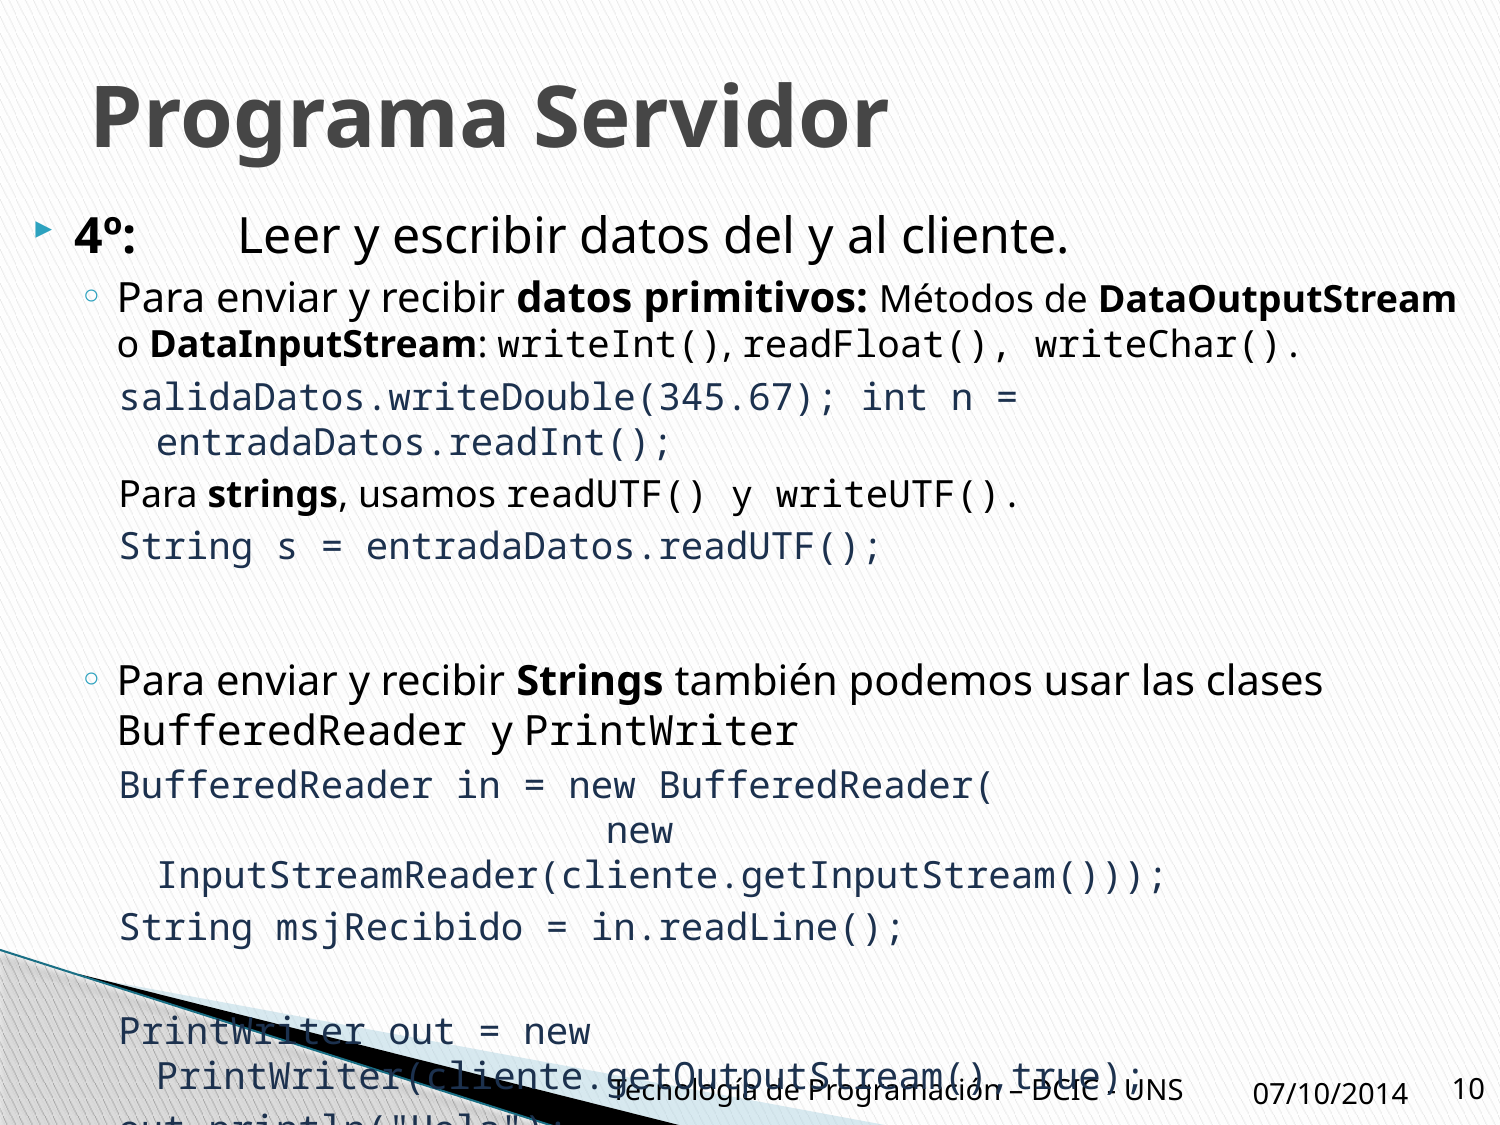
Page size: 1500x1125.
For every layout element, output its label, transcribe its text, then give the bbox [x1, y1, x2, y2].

footer Tecnología de Programación – DCIC - UNS [549, 1058, 1199, 1119]
slide_number 10 [1411, 1057, 1500, 1118]
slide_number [1191, 1057, 1411, 1118]
list 4º: Leer y escribir datos del y al cliente. Para enviar y recibir datos primitivos: Métodos de DataOutputStream o DataInputStream: writeInt(), readFloat(), writeChar(). salidaDatos.writeDouble(345.67); int n = entradaDatos.readInt(); Para strings, usamos readUTF() y writeUTF(). String s = entradaDatos.readUTF(); Para enviar y recibir Strings también podemos usar las clases BufferedReader y PrintWriter BufferedReader in = new BufferedReader( new InputStreamReader(cliente.getInputStream())); String msjRecibido = in.readLine(); PrintWriter out = new PrintWriter(cliente.getOutputStream(),true); out.println("Hola"); [0, 196, 1500, 1001]
title Programa Servidor [75, 19, 1425, 207]
